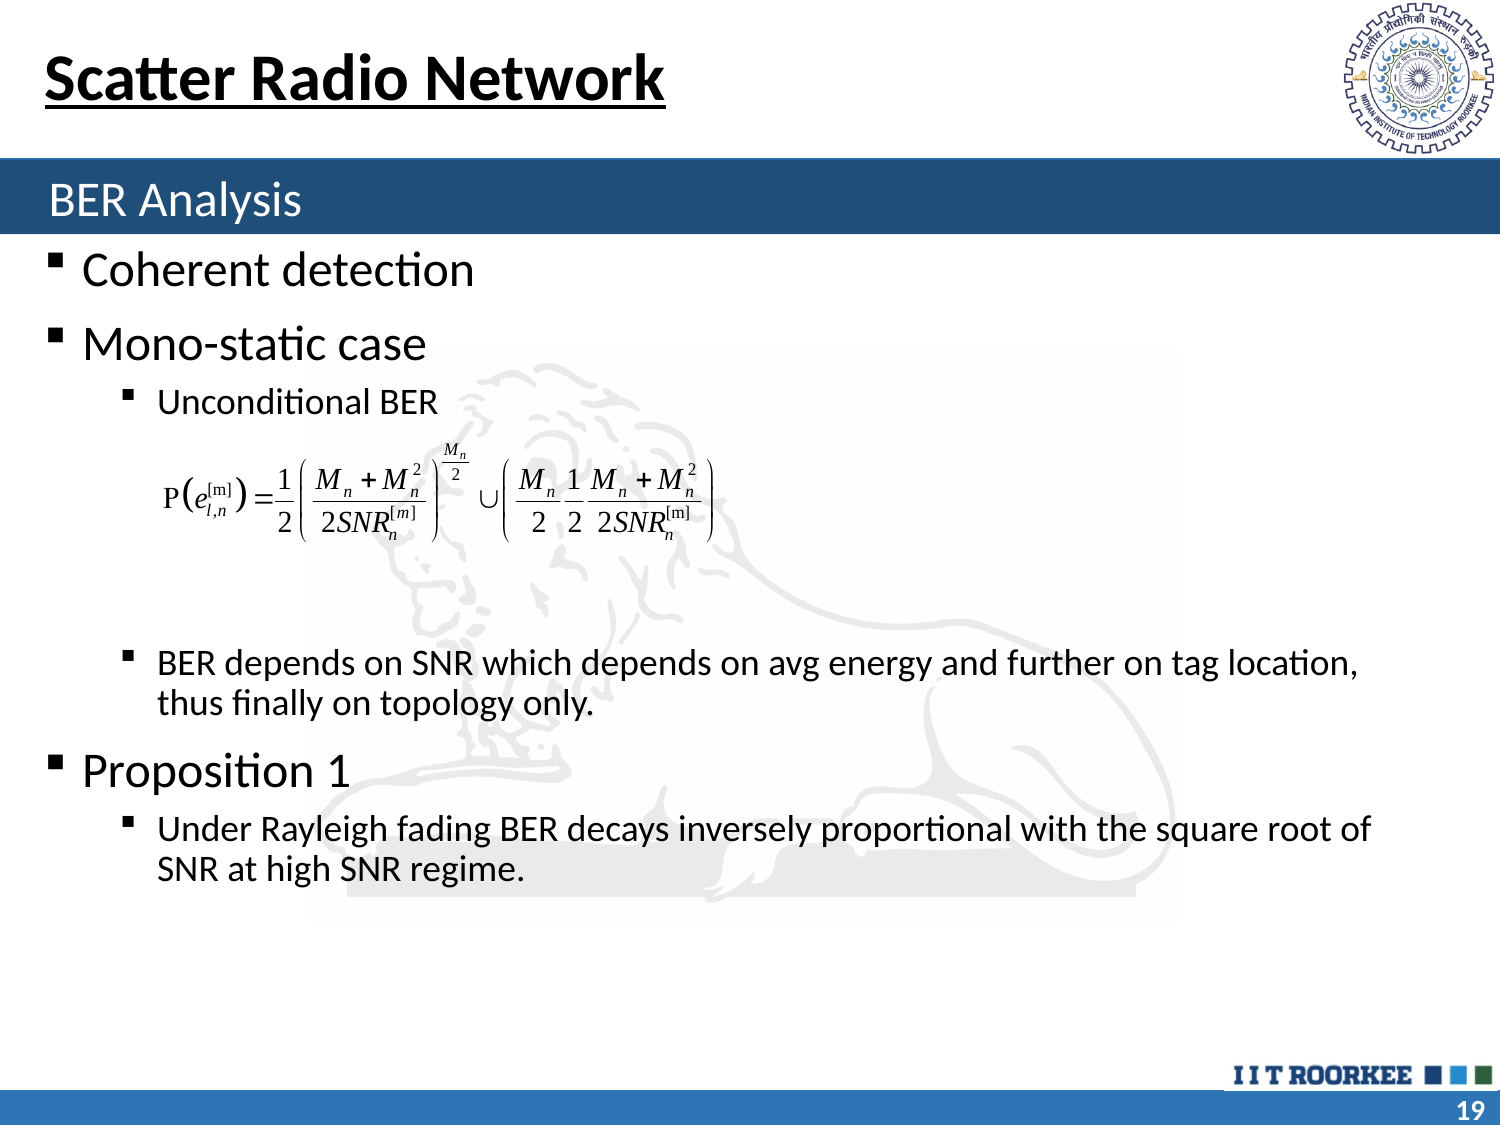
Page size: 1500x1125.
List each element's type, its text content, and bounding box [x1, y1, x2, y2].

picture [1339, 0, 1500, 158]
list Coherent detection Mono-static case Unconditional BER BER depends on SNR which depends on avg energy and further on tag location, thus finally on topology only. Proposition 1 Under Rayleigh fading BER decays inversely proportional with the square root of SNR at high SNR regime. [29, 235, 1414, 1084]
picture [1224, 1057, 1498, 1091]
title Scatter Radio Network [29, 33, 1303, 125]
picture [158, 435, 722, 549]
text_box BER Analysis [0, 159, 1500, 235]
